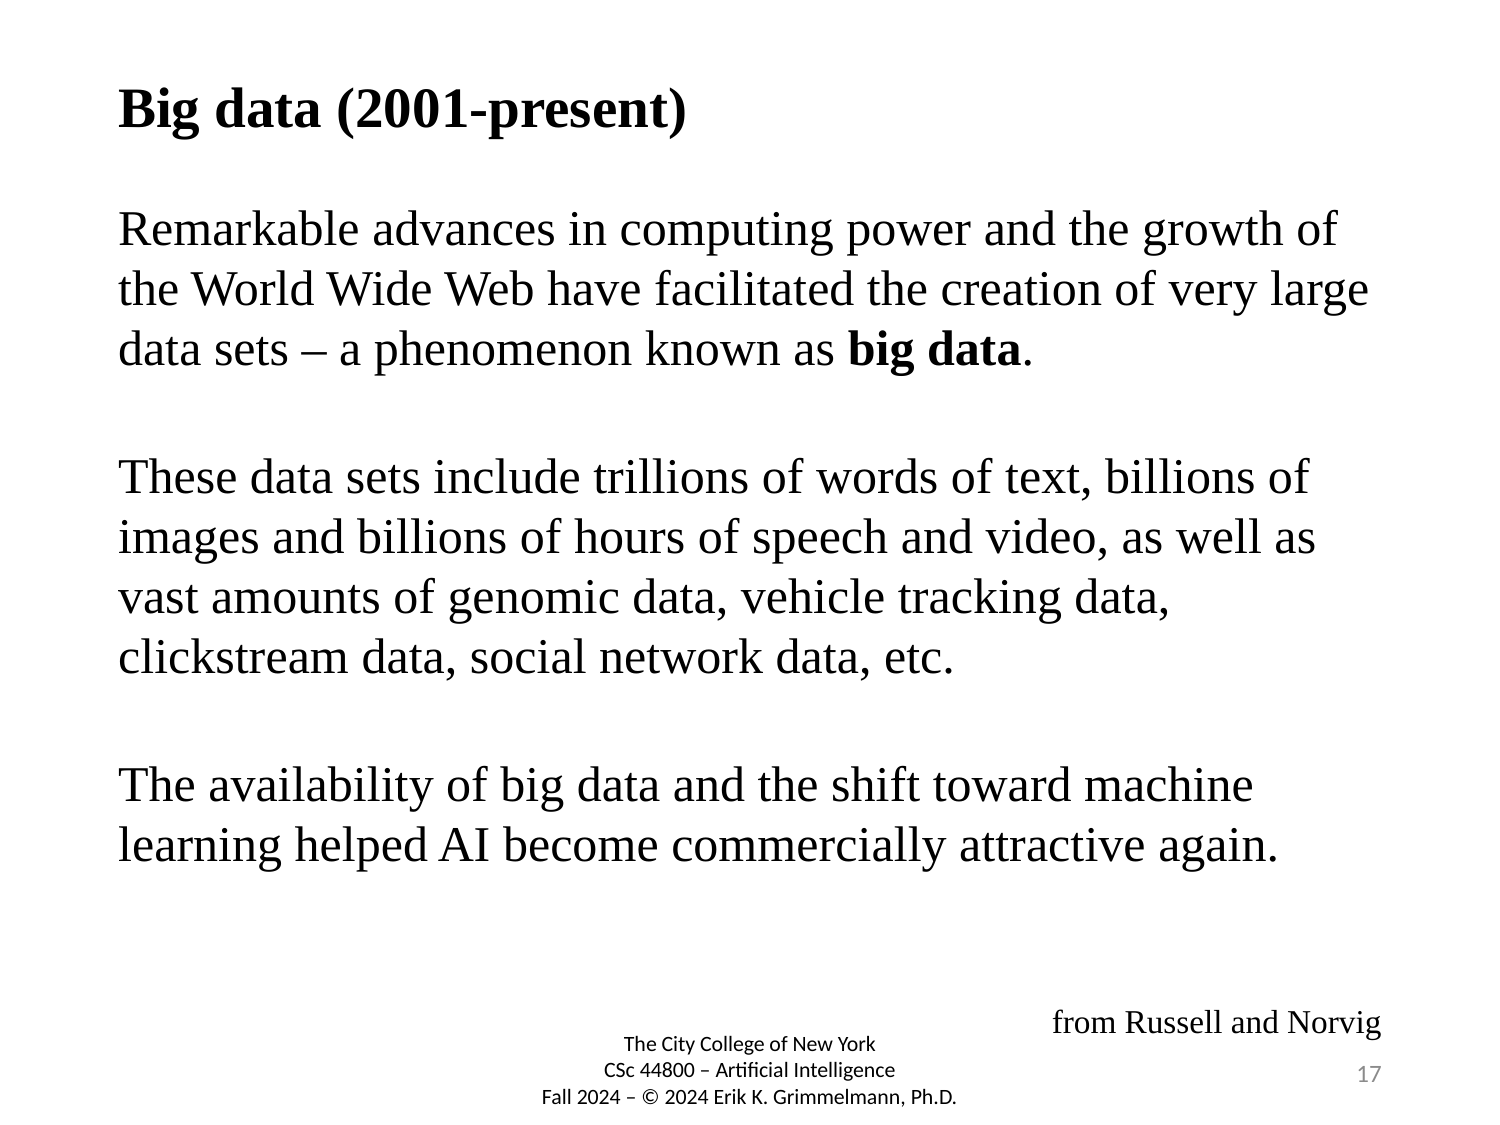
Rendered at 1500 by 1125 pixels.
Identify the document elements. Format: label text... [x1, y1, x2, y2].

title Big data (2001-present) [103, 59, 1397, 148]
text_box from Russell and Norvig [988, 993, 1397, 1048]
list Remarkable advances in computing power and the growth of the World Wide Web have facilitated the creation of very large data sets – a phenomenon known as big data. These data sets include trillions of words of text, billions of images and billions of hours of speech and video, as well as vast amounts of genomic data, vehicle tracking data, clickstream data, social network data, etc. The availability of big data and the shift toward machine learning helped AI become commercially attractive again. [103, 187, 1397, 964]
slide_number 17 [1059, 1048, 1397, 1103]
